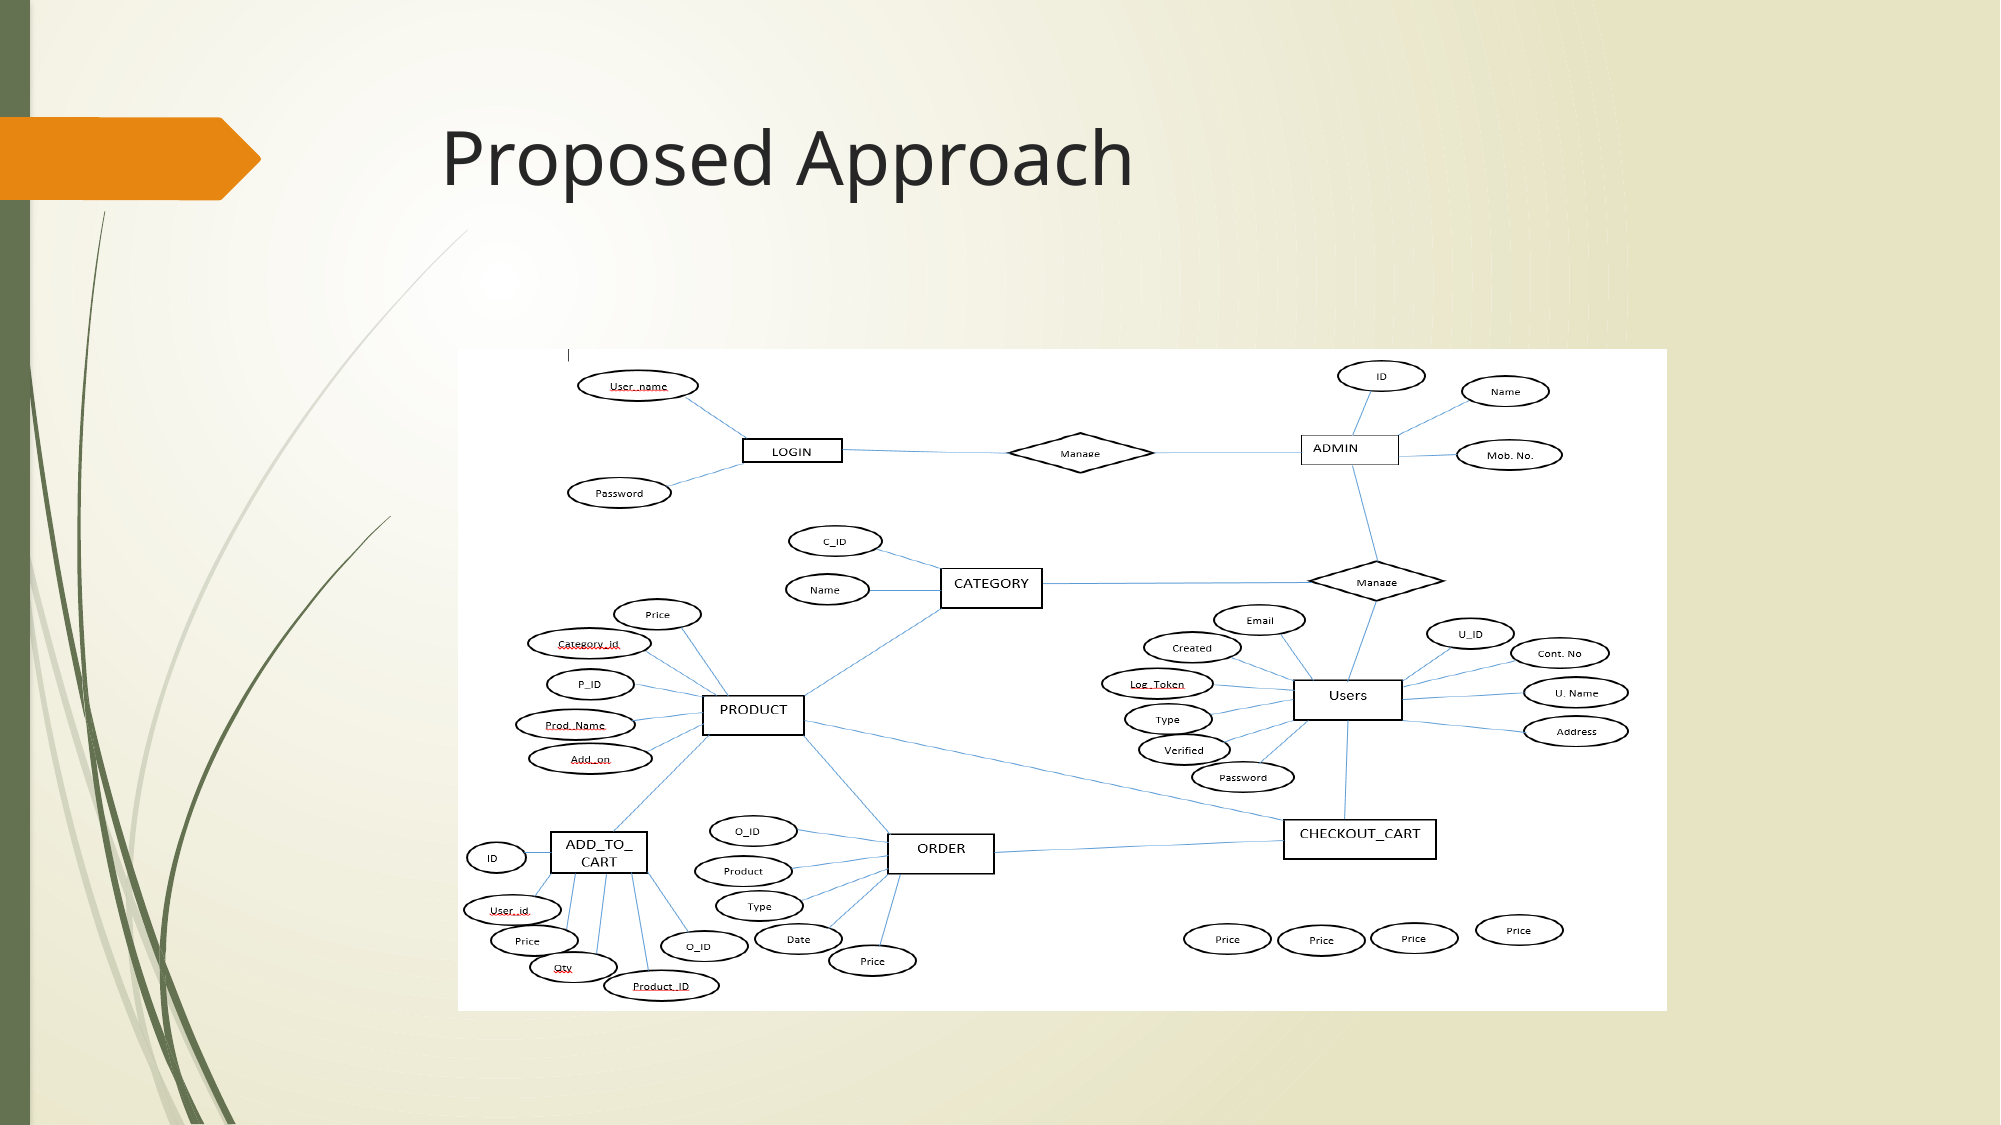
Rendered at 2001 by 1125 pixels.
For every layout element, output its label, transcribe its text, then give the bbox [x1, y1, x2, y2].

title Proposed Approach [425, 102, 1888, 313]
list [457, 349, 1667, 1011]
